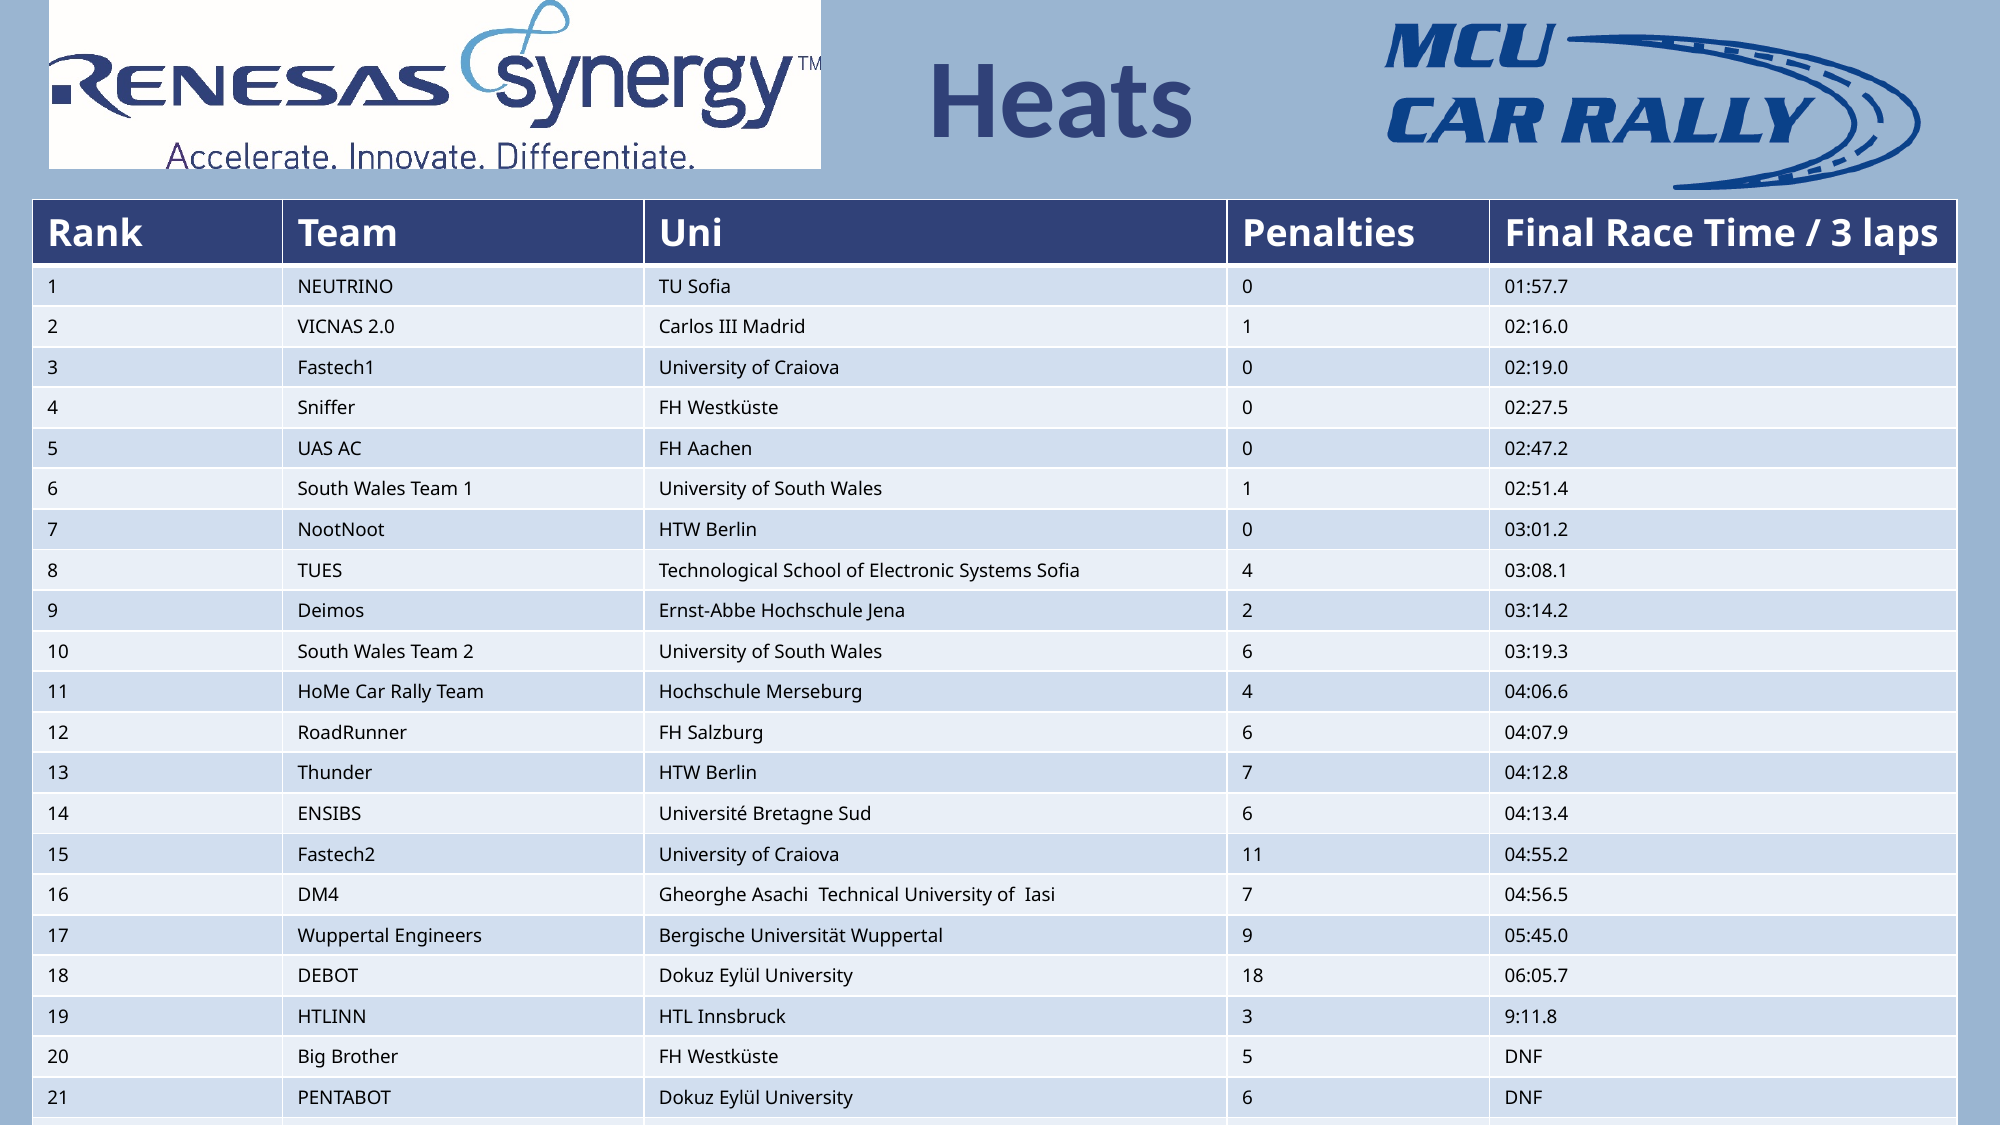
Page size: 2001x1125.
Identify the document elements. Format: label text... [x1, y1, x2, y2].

table_cell HTL Innsbruck [645, 997, 1226, 1035]
table_cell 06:05.7 [1490, 956, 1956, 995]
table_cell 02:51.4 [1490, 469, 1956, 508]
table_cell University of Craiova [645, 834, 1226, 873]
table_cell 0 [1228, 429, 1489, 467]
table_cell 01:57.7 [1490, 268, 1956, 305]
table_cell HTLINN [283, 997, 643, 1035]
table_cell 18 [1228, 956, 1489, 995]
table_cell 18 [33, 956, 282, 995]
table_header Rank [33, 200, 282, 263]
table_cell 8 [33, 550, 282, 589]
table_cell 0 [1228, 510, 1489, 549]
table_cell Fastech2 [283, 834, 643, 873]
table_cell Université Bretagne Sud [645, 794, 1226, 833]
table_cell DNF [1490, 1118, 1956, 1125]
table_cell 4 [1228, 550, 1489, 589]
table_cell FH Westküste [645, 388, 1226, 427]
table_cell South Wales Team 1 [283, 469, 643, 508]
table_cell HTW Berlin [645, 753, 1226, 792]
table_cell Bergische Universität Wuppertal [645, 916, 1226, 954]
table_cell 10 [33, 632, 282, 670]
table_cell University of South Wales [645, 469, 1226, 508]
table_cell 11 [33, 672, 282, 711]
table_cell 3 [1228, 997, 1489, 1035]
table_cell 15 [33, 834, 282, 873]
table_cell 02:19.0 [1490, 348, 1956, 386]
table_cell 9:11.8 [1490, 997, 1956, 1035]
table_cell 0 [1228, 348, 1489, 386]
table_cell 6 [1228, 632, 1489, 670]
table_cell 6 [1228, 1078, 1489, 1117]
table_cell 04:56.5 [1490, 875, 1956, 914]
table_cell 6 [1228, 794, 1489, 833]
table_cell ENSIBS [283, 794, 643, 833]
table_cell VICNAS 2.0 [283, 307, 643, 346]
table_cell 03:08.1 [1490, 550, 1956, 589]
table_cell Hochschule Merseburg [645, 672, 1226, 711]
table_cell 19 [33, 997, 282, 1035]
table_cell 6 [33, 469, 282, 508]
table_cell 02:27.5 [1490, 388, 1956, 427]
table_cell 0 [1228, 388, 1489, 427]
table_cell 03:14.2 [1490, 591, 1956, 630]
table_cell 12 [33, 713, 282, 751]
table_cell University of South Wales [645, 632, 1226, 670]
table_cell South Wales Team 2 [283, 632, 643, 670]
table_cell 17 [33, 916, 282, 954]
table_cell TUES [283, 550, 643, 589]
table_cell 4 [33, 388, 282, 427]
table_cell DEBOT [283, 956, 643, 995]
table_cell 1 [33, 268, 282, 305]
picture [49, 0, 822, 169]
table_cell 22 [33, 1118, 282, 1125]
table_cell Fastech1 [283, 348, 643, 386]
table_cell Ernst-Abbe Hochschule Jena [645, 591, 1226, 630]
table_cell DNF [1490, 1078, 1956, 1117]
table_cell 13 [33, 753, 282, 792]
table_cell RoadRunner [283, 713, 643, 751]
table_cell Big Brother [283, 1037, 643, 1076]
table_header Team [283, 200, 643, 263]
text_box Heats [913, 17, 1248, 167]
table_cell 14 [1228, 1118, 1489, 1125]
table_cell 21 [33, 1078, 282, 1117]
table_cell 05:45.0 [1490, 916, 1956, 954]
table_cell Technological School of Electronic Systems Sofia [645, 550, 1226, 589]
table_cell 02:16.0 [1490, 307, 1956, 346]
table_cell 20 [33, 1037, 282, 1076]
table_cell 11 [1228, 834, 1489, 873]
table_cell UAS AC [283, 429, 643, 467]
table_cell University of Gloucestershire [645, 1118, 1226, 1125]
table_cell 1 [1228, 307, 1489, 346]
table_cell NEUTRINO [283, 268, 643, 305]
table_cell 5 [33, 429, 282, 467]
table_cell 04:13.4 [1490, 794, 1956, 833]
table_cell 9 [1228, 916, 1489, 954]
table_cell 02:47.2 [1490, 429, 1956, 467]
table_cell Thunder [283, 753, 643, 792]
table_cell 04:12.8 [1490, 753, 1956, 792]
table_cell Carlos III Madrid [645, 307, 1226, 346]
table_cell DNF [1490, 1037, 1956, 1076]
table_cell 2 [33, 307, 282, 346]
table_header Final Race Time / 3 laps [1490, 200, 1956, 263]
table_cell 03:01.2 [1490, 510, 1956, 549]
table_cell TU Sofia [645, 268, 1226, 305]
table_cell Sniffer [283, 388, 643, 427]
table_cell Deimos [283, 591, 643, 630]
table_cell 6 [1228, 713, 1489, 751]
table_cell 3 [33, 348, 282, 386]
table_cell 2 [1228, 591, 1489, 630]
table_cell HTW Berlin [645, 510, 1226, 549]
table_cell 0 [1228, 268, 1489, 305]
table_cell 7 [33, 510, 282, 549]
table_cell 14 [33, 794, 282, 833]
table_cell FH Aachen [645, 429, 1226, 467]
table_cell 1 [1228, 469, 1489, 508]
table_cell 7 [1228, 753, 1489, 792]
table_cell NootNoot [283, 510, 643, 549]
table_header Penalties [1228, 200, 1489, 263]
table_cell Wuppertal Engineers [283, 916, 643, 954]
table_cell Dokuz Eylül University [645, 956, 1226, 995]
table_cell 04:07.9 [1490, 713, 1956, 751]
table_cell 16 [33, 875, 282, 914]
table_cell UniGlos1 [283, 1118, 643, 1125]
table_cell 04:06.6 [1490, 672, 1956, 711]
table_cell 9 [33, 591, 282, 630]
table_header Uni [645, 200, 1226, 263]
table_cell 5 [1228, 1037, 1489, 1076]
picture [1380, 14, 1939, 199]
table_cell 7 [1228, 875, 1489, 914]
table_cell 03:19.3 [1490, 632, 1956, 670]
table_cell FH Westküste [645, 1037, 1226, 1076]
table_cell Dokuz Eylül University [645, 1078, 1226, 1117]
table_cell Gheorghe Asachi Technical University of Iasi [645, 875, 1226, 914]
table_cell University of Craiova [645, 348, 1226, 386]
table_cell DM4 [283, 875, 643, 914]
table_cell 04:55.2 [1490, 834, 1956, 873]
table_cell PENTABOT [283, 1078, 643, 1117]
table_cell HoMe Car Rally Team [283, 672, 643, 711]
table_cell FH Salzburg [645, 713, 1226, 751]
table_cell 4 [1228, 672, 1489, 711]
